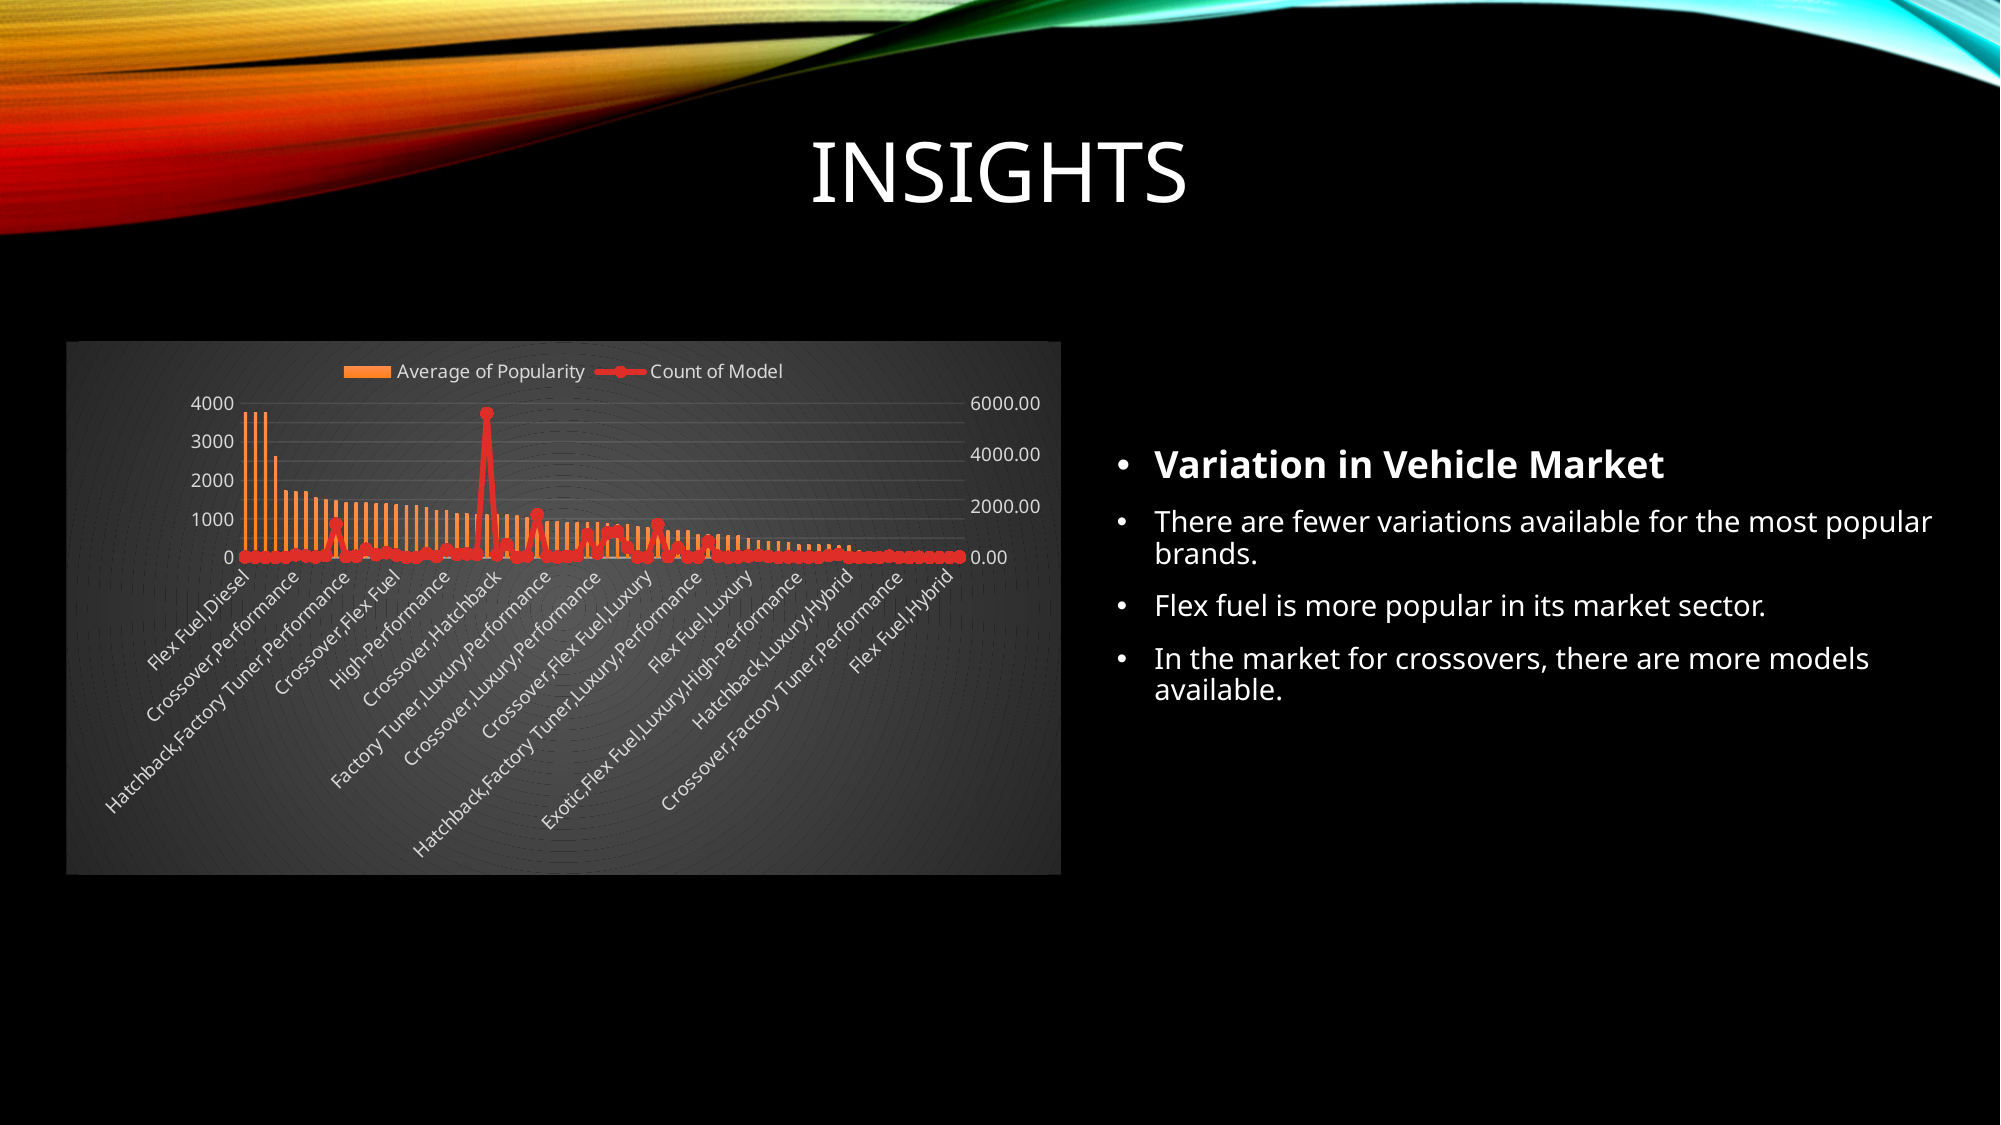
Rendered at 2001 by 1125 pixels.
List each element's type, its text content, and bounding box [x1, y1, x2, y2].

chart [66, 341, 1062, 875]
title Insights [344, 118, 1656, 234]
list Variation in Vehicle Market There are fewer variations available for the most popular brands. Flex fuel is more popular in its market sector. In the market for crossovers, there are more models available. [1101, 438, 1994, 725]
picture [0, 0, 2000, 237]
